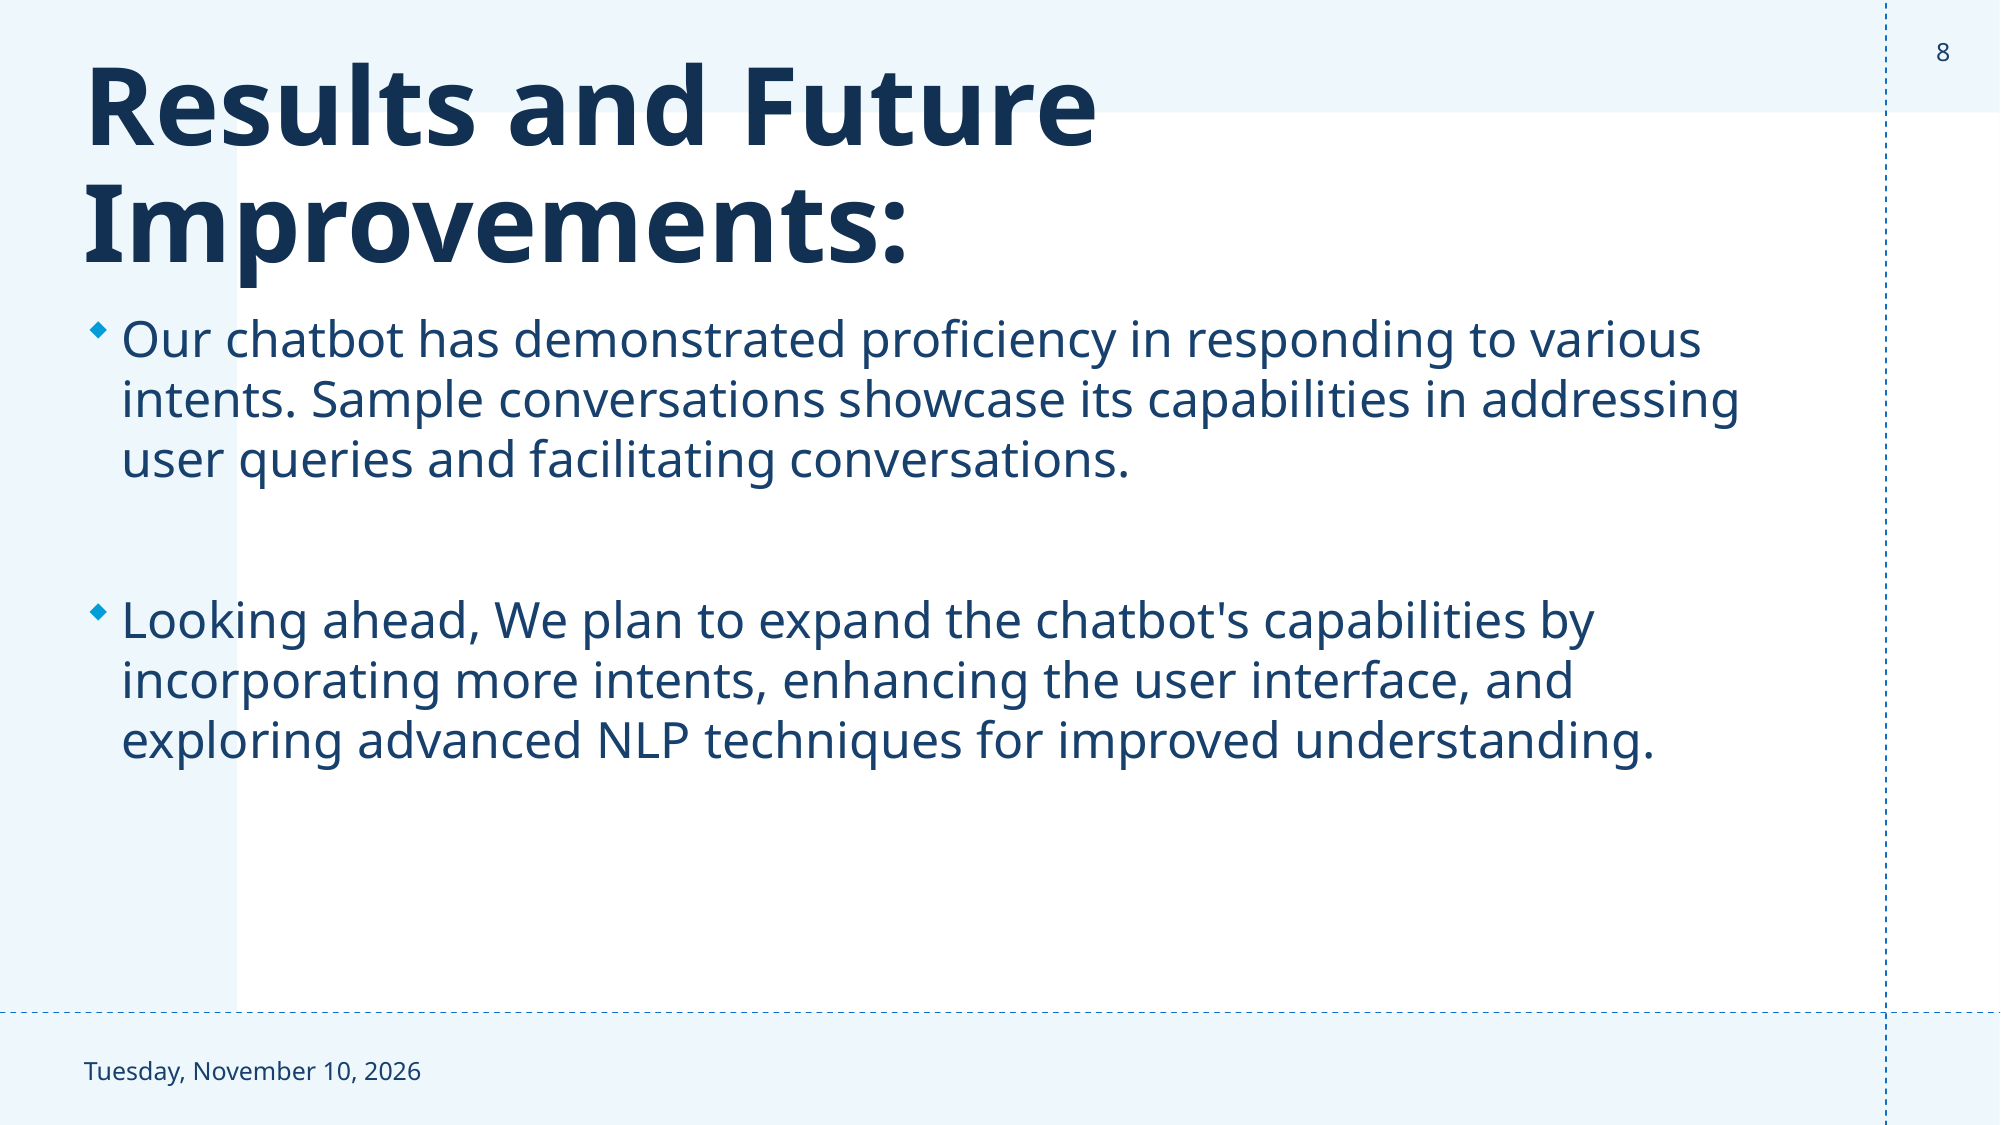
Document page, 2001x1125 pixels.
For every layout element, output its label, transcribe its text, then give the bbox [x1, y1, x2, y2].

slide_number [68, 1020, 519, 1125]
title Results and Future Improvements: [68, 59, 1794, 278]
slide_number 8 [1886, 0, 2000, 110]
list Our chatbot has demonstrated proficiency in responding to various intents. Sample conversations showcase its capabilities in addressing user queries and facilitating conversations. Looking ahead, We plan to expand the chatbot's capabilities by incorporating more intents, enhancing the user interface, and exploring advanced NLP techniques for improved understanding. [68, 299, 1794, 990]
